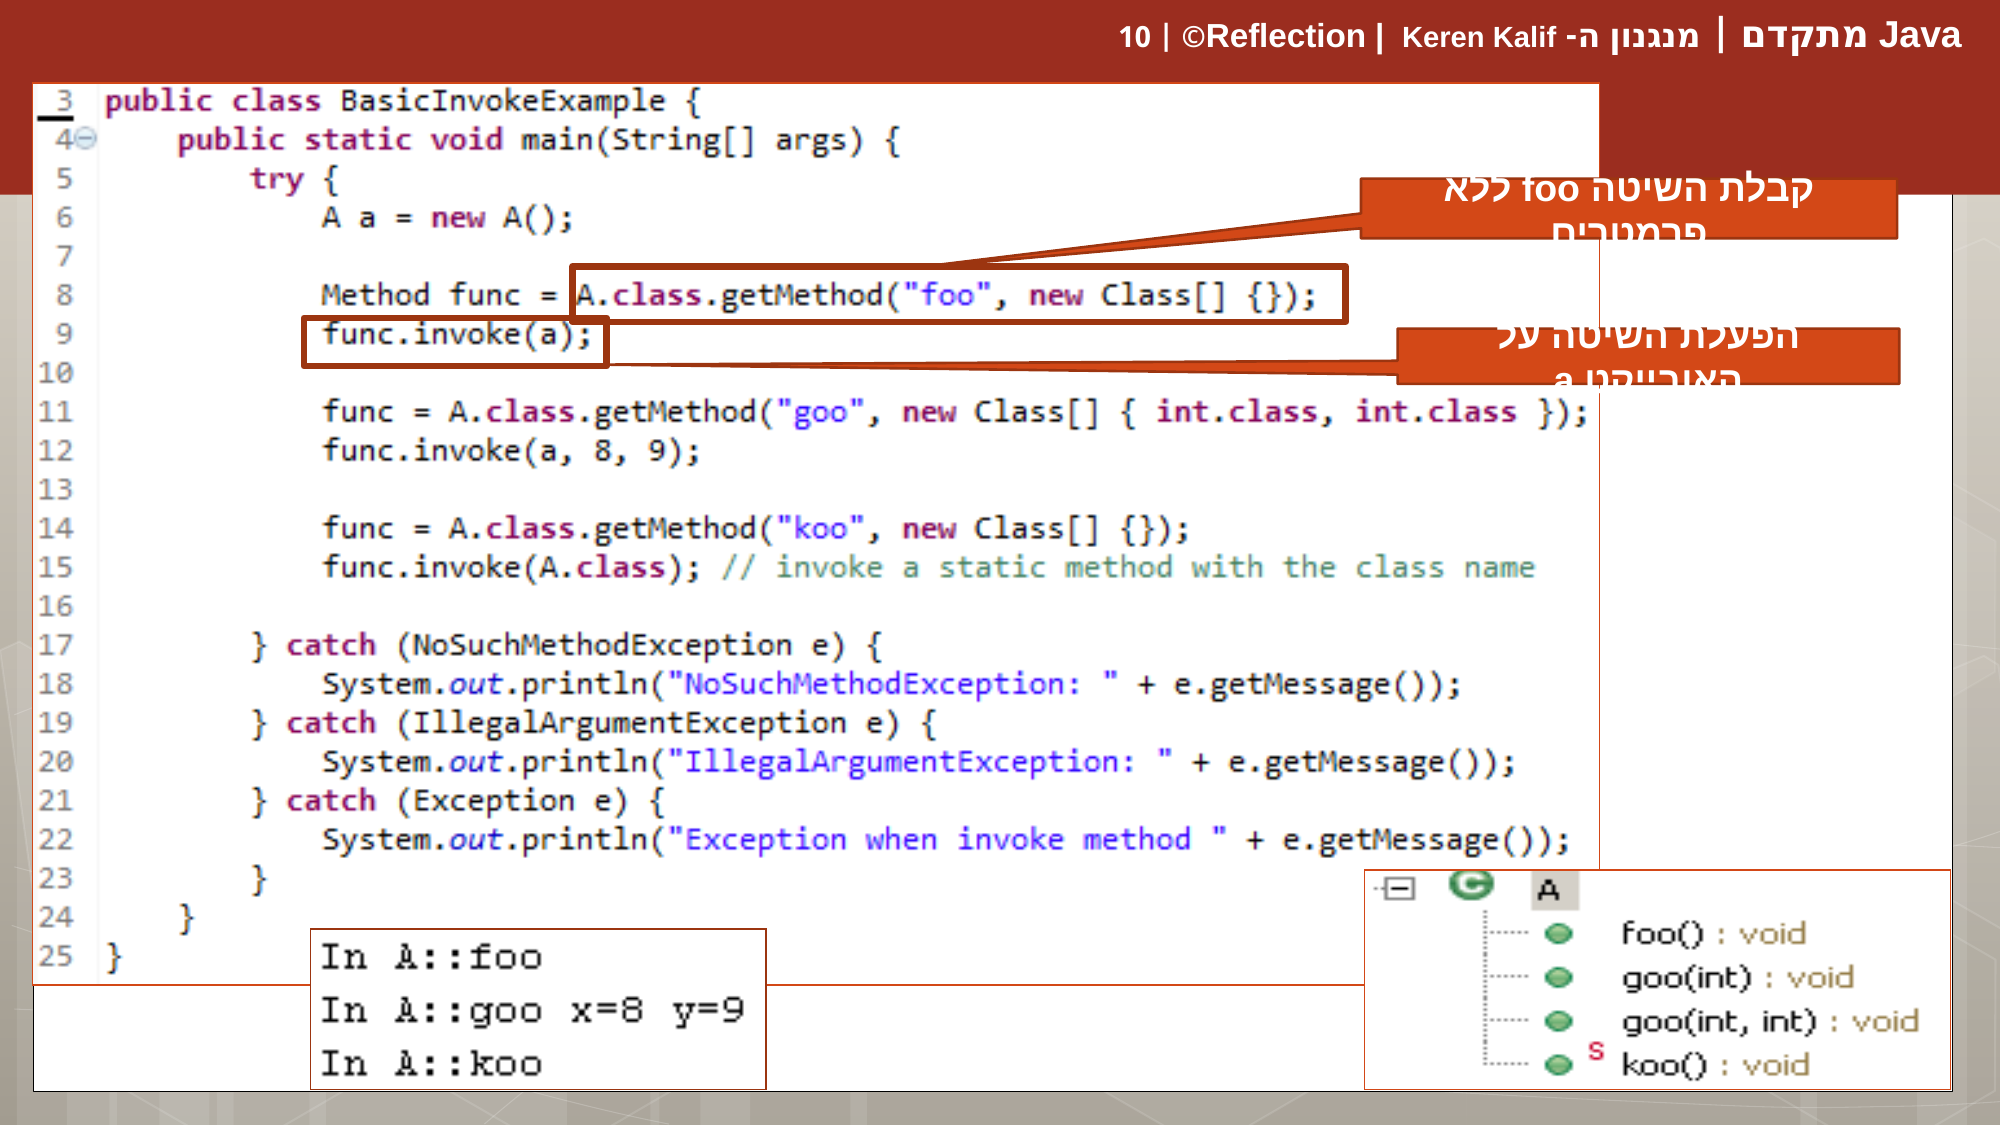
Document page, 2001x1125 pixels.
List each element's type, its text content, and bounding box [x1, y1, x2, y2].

text_box קבלת השיטה foo ללא פרמטרים [1603, 177, 1899, 240]
picture [32, 83, 1951, 1090]
text_box הפעלת השיטה על האובייקט a [1603, 327, 1901, 386]
